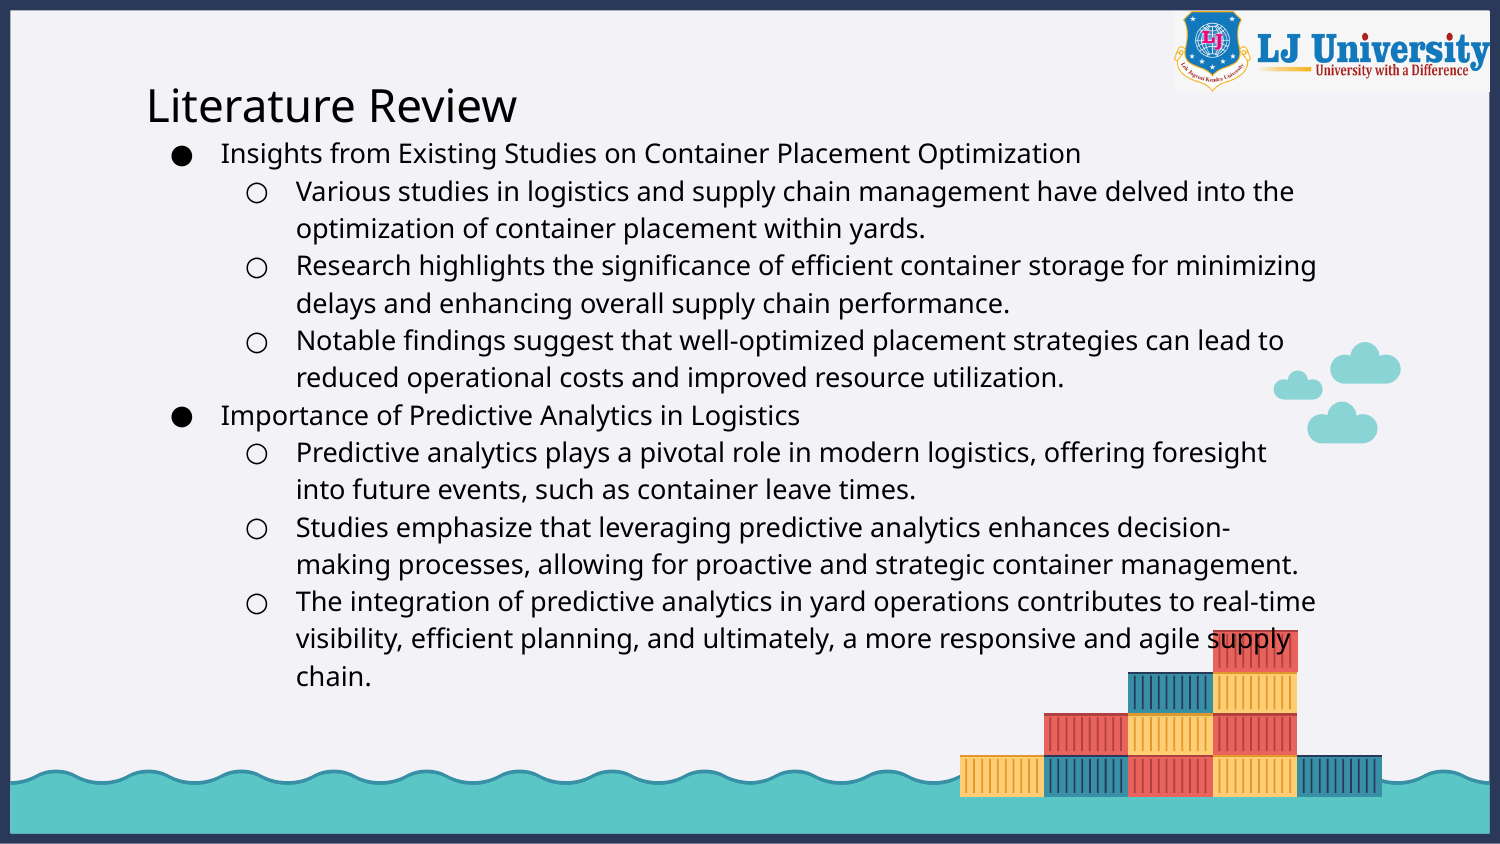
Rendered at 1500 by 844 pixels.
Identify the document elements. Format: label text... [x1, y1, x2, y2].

text_box Literature Review Insights from Existing Studies on Container Placement Optimization Various studies in logistics and supply chain management have delved into the optimization of container placement within yards. Research highlights the significance of efficient container storage for minimizing delays and enhancing overall supply chain performance. Notable findings suggest that well-optimized placement strategies can lead to reduced operational costs and improved resource utilization. Importance of Predictive Analytics in Logistics Predictive analytics plays a pivotal role in modern logistics, offering foresight into future events, such as container leave times. Studies emphasize that leveraging predictive analytics enhances decision-making processes, allowing for proactive and strategic container management. The integration of predictive analytics in yard operations contributes to real-time visibility, efficient planning, and ultimately, a more responsive and agile supply chain. [130, 53, 1339, 742]
picture [1174, 11, 1490, 92]
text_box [959, 629, 1383, 797]
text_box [1273, 341, 1401, 444]
